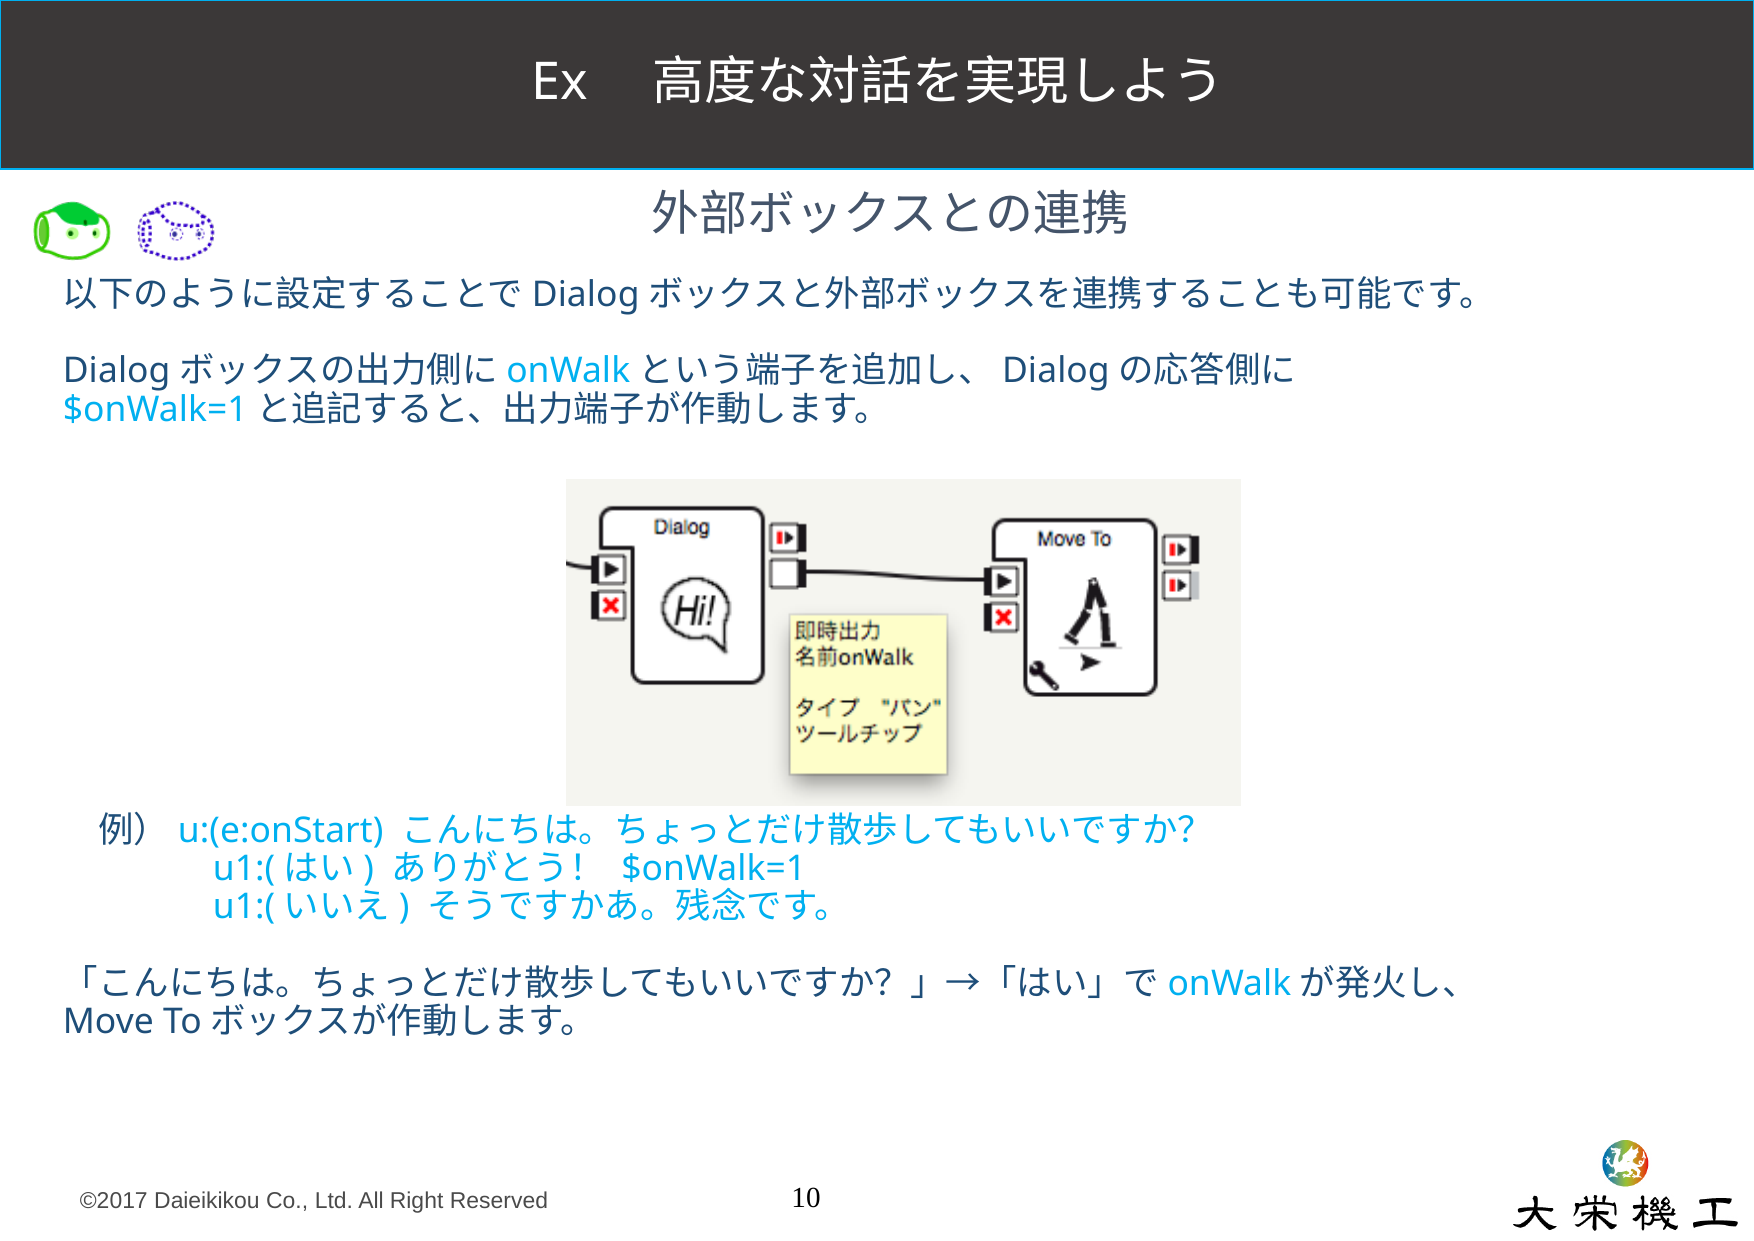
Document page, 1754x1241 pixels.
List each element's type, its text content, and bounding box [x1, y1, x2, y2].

picture [566, 479, 1241, 806]
picture [135, 190, 217, 272]
list 以下のように設定することでDialogボックスと外部ボックスを連携することも可能です。 Dialogボックスの出力側にonWalkという端子を追加し、Dialogの応答側に $onWalk=1と追記すると、出力端子が作動します。 例）u:(e:onStart) こんにちは。ちょっとだけ散歩してもいいですか？ u1:(はい) ありがとう！ $onWalk=1 u1:(いいえ) そうですかあ。残念です。 「こんにちは。ちょっとだけ散歩してもいいですか？」→「はい」でonWalkが発火し、 Move Toボックスが作動します。 [58, 271, 1696, 1163]
slide_number 10 [777, 1162, 980, 1229]
picture [1513, 1140, 1738, 1231]
subtitle Ex 高度な対話を実現しよう [112, 5, 1644, 160]
title 外部ボックスとの連携 [285, 182, 1469, 249]
picture [31, 190, 113, 272]
